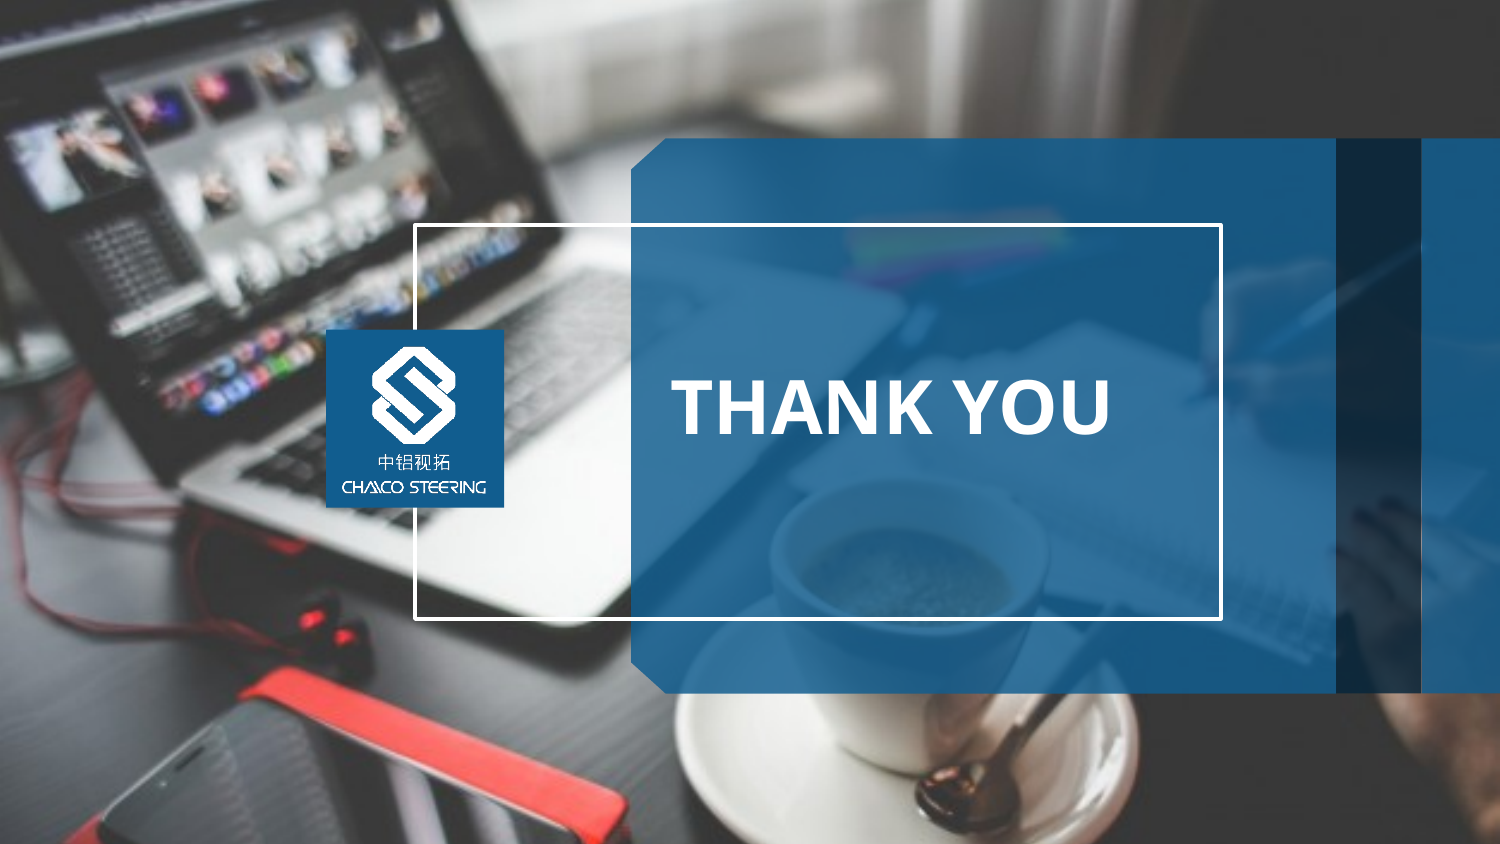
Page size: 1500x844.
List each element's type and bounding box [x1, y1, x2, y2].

picture [0, 0, 1500, 844]
text_box [630, 138, 1500, 694]
text_box [150, 329, 505, 680]
